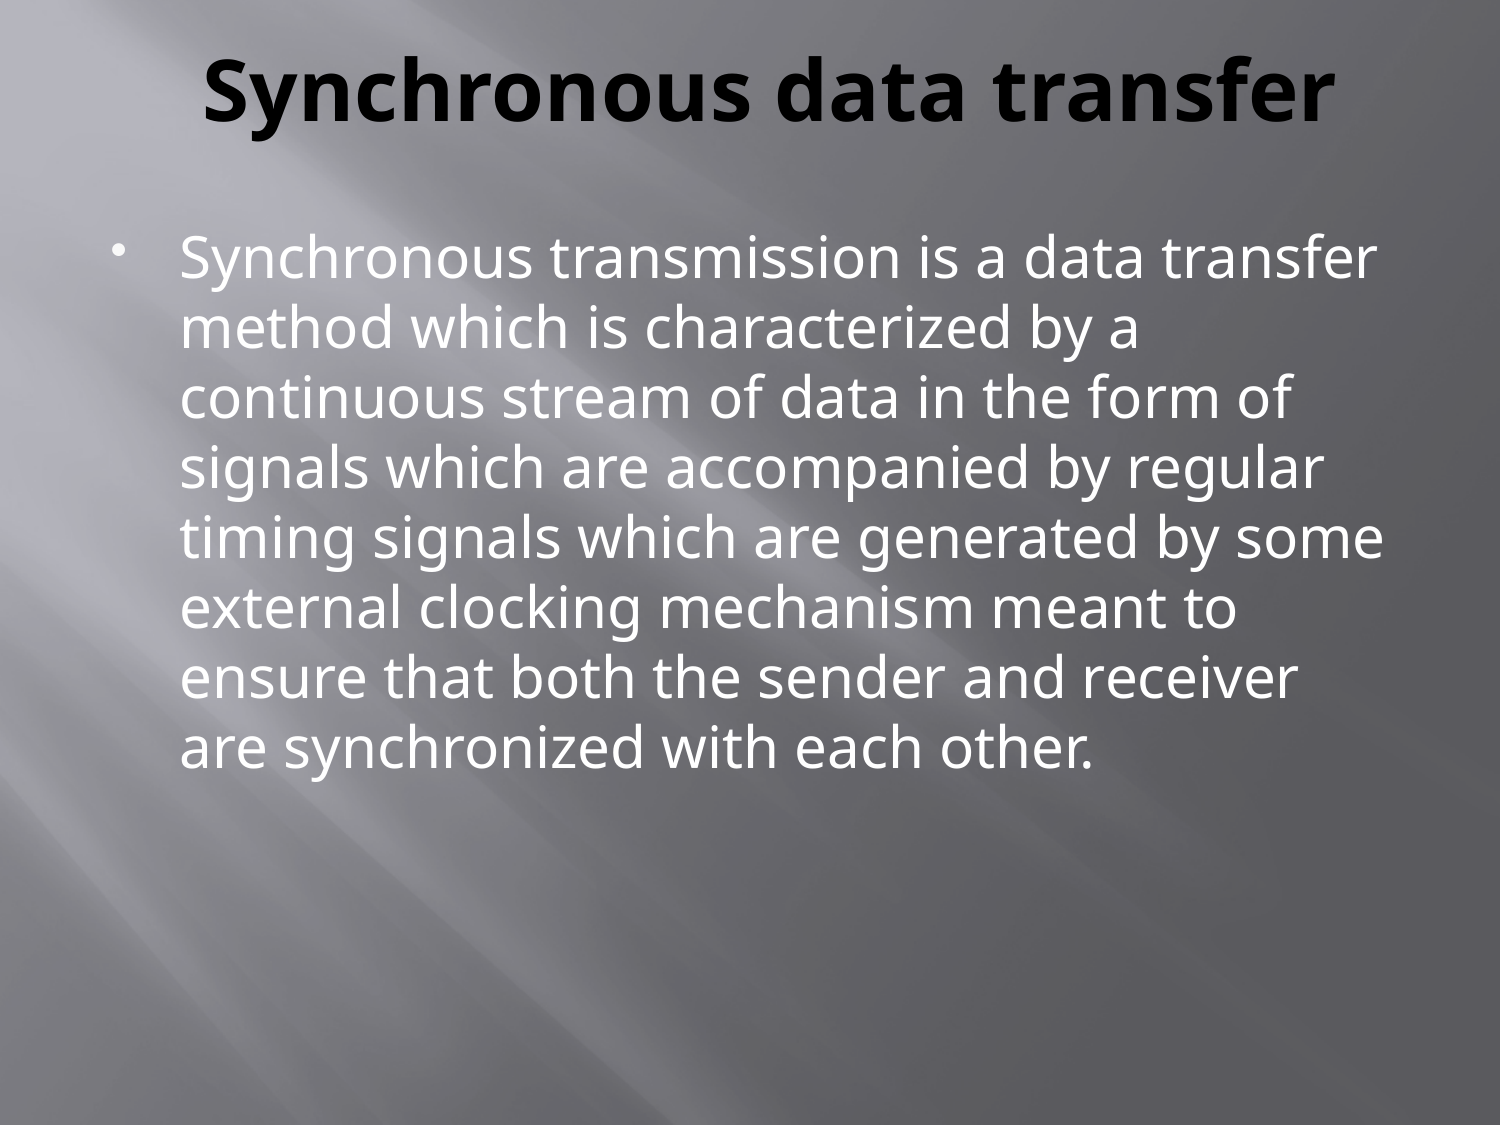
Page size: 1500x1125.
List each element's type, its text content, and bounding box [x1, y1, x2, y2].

list Synchronous transmission is a data transfer method which is characterized by a continuous stream of data in the form of signals which are accompanied by regular timing signals which are generated by some external clocking mechanism meant to ensure that both the sender and receiver are synchronized with each other. [75, 212, 1413, 1050]
title Synchronous data transfer [50, 0, 1425, 175]
